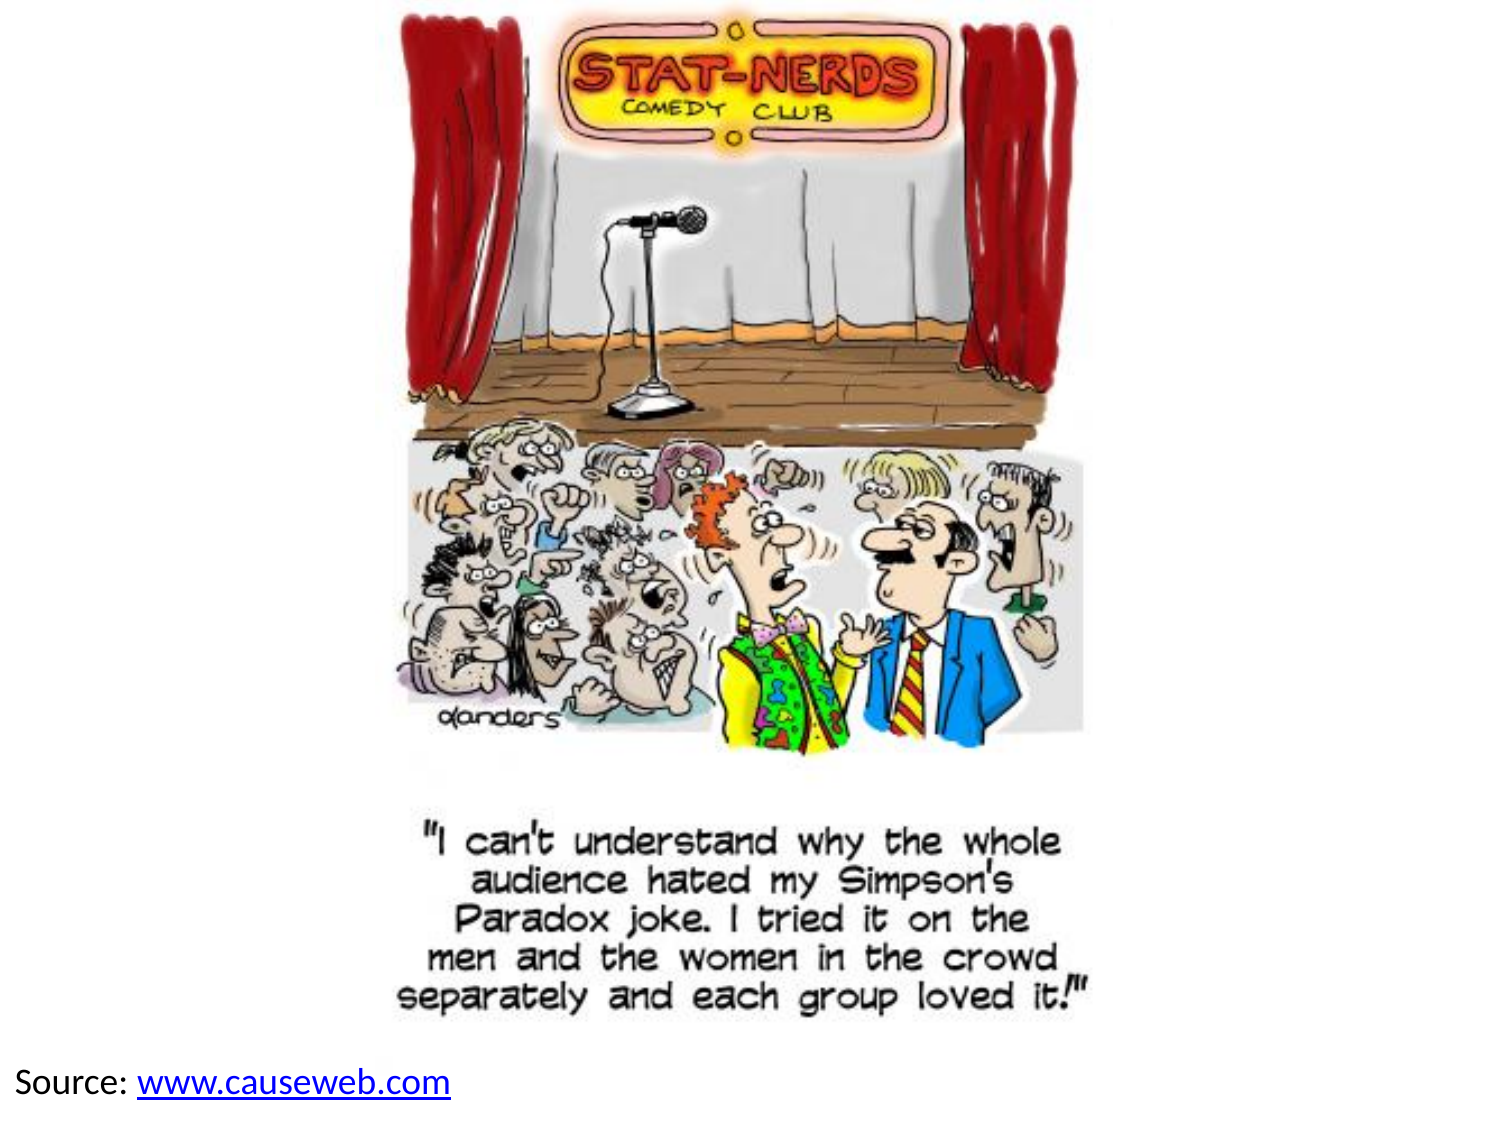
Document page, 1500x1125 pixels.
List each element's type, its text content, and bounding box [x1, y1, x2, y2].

text_box Source: www.causeweb.com [0, 1049, 1375, 1110]
picture [374, 0, 1113, 1077]
